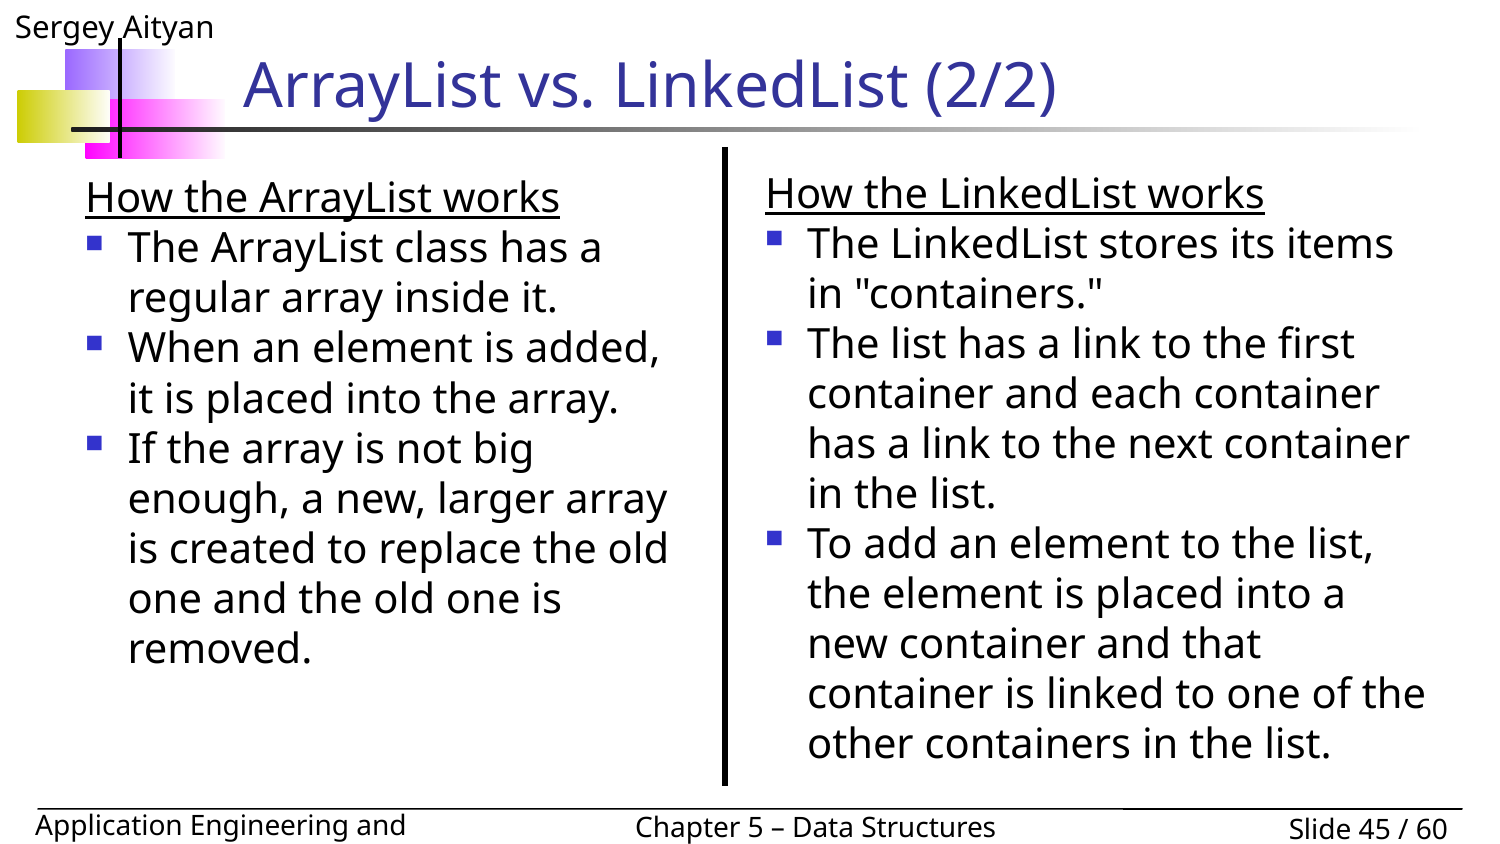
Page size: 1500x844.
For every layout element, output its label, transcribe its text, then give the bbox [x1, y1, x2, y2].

list How the LinkedList works The LinkedList stores its items in "containers." The list has a link to the first container and each container has a link to the next container in the list. To add an element to the list, the element is placed into a new container and that container is linked to one of the other containers in the list. [750, 159, 1450, 727]
title ArrayList vs. LinkedList (2/2) [228, 46, 1332, 128]
list How the ArrayList works The ArrayList class has a regular array inside it. When an element is added, it is placed into the array. If the array is not big enough, a new, larger array is created to replace the old one and the old one is removed. [70, 163, 700, 672]
